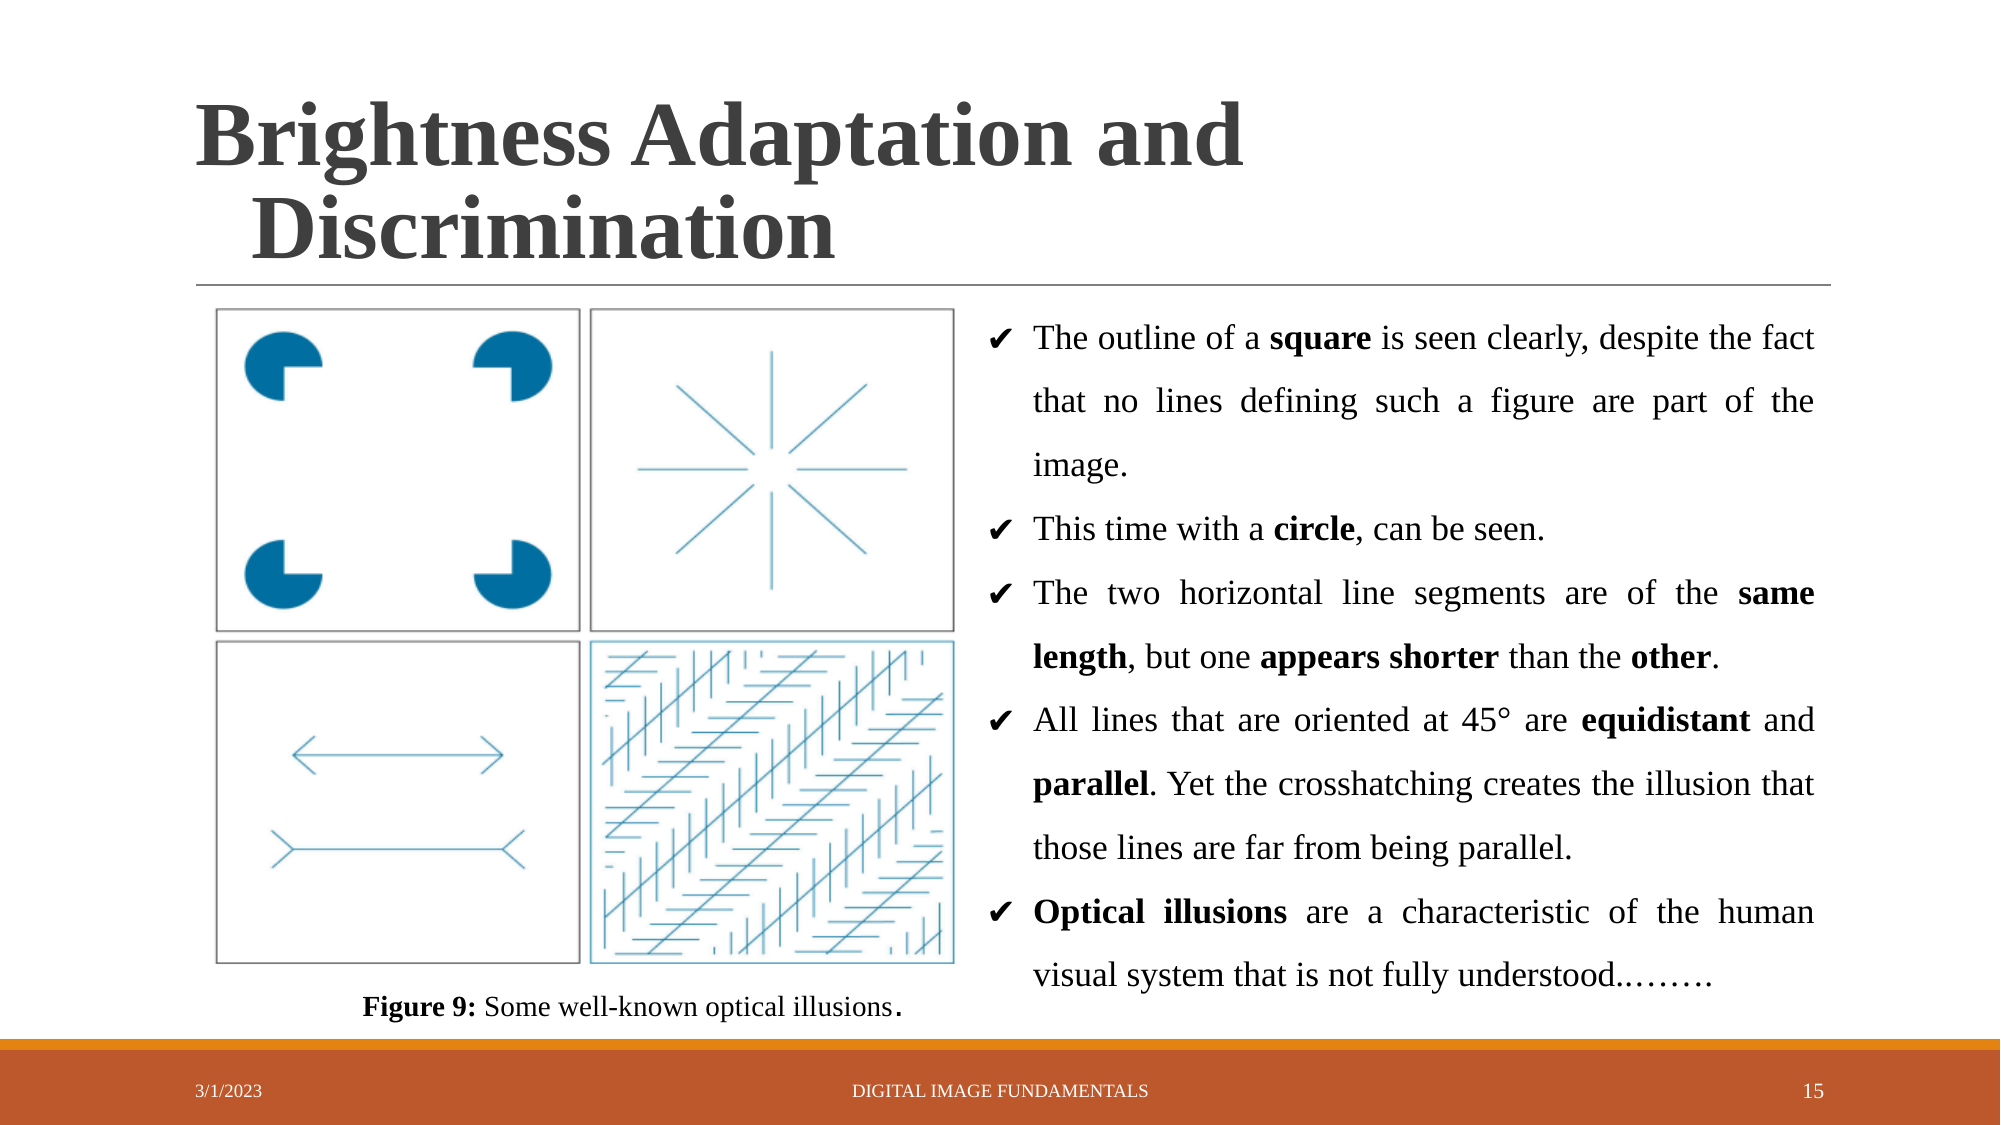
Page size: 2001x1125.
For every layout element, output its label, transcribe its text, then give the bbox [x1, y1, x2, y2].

footer DIGITAL IMAGE FUNDAMENTALS [604, 1059, 971, 1120]
text_box The outline of a square is seen clearly, despite the fact that no lines defining such a figure are part of the image. This time with a circle, can be seen. The two horizontal line segments are of the same length, but one appears shorter than the other. All lines that are oriented at 45° are equidistant and parallel. Yet the crosshatching creates the illusion that those lines are far from being parallel. Optical illusions are a characteristic of the human visual system that is not fully understood..……. [971, 284, 1830, 1125]
slide_number ‹#› [1830, 1059, 1840, 1120]
picture [210, 308, 961, 972]
title Brightness Adaptation and Discrimination [180, 47, 1830, 285]
text_box Figure 9: Some well-known optical illusions. [347, 979, 952, 1077]
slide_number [180, 1059, 586, 1120]
